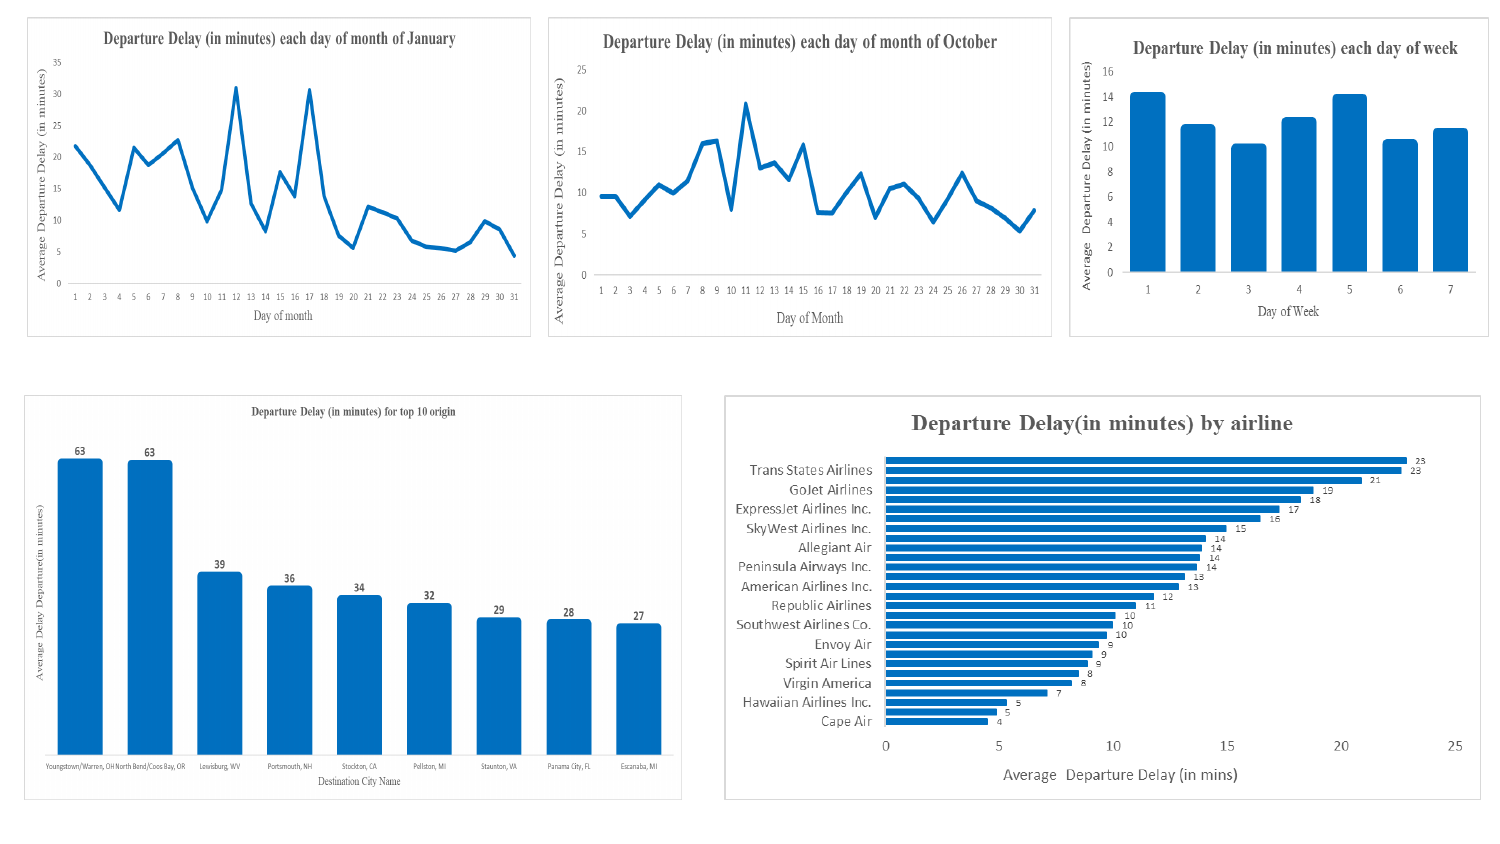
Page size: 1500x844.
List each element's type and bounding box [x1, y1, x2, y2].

picture [24, 395, 682, 801]
picture [1069, 16, 1489, 337]
picture [27, 16, 531, 337]
picture [724, 395, 1481, 801]
picture [548, 16, 1052, 337]
